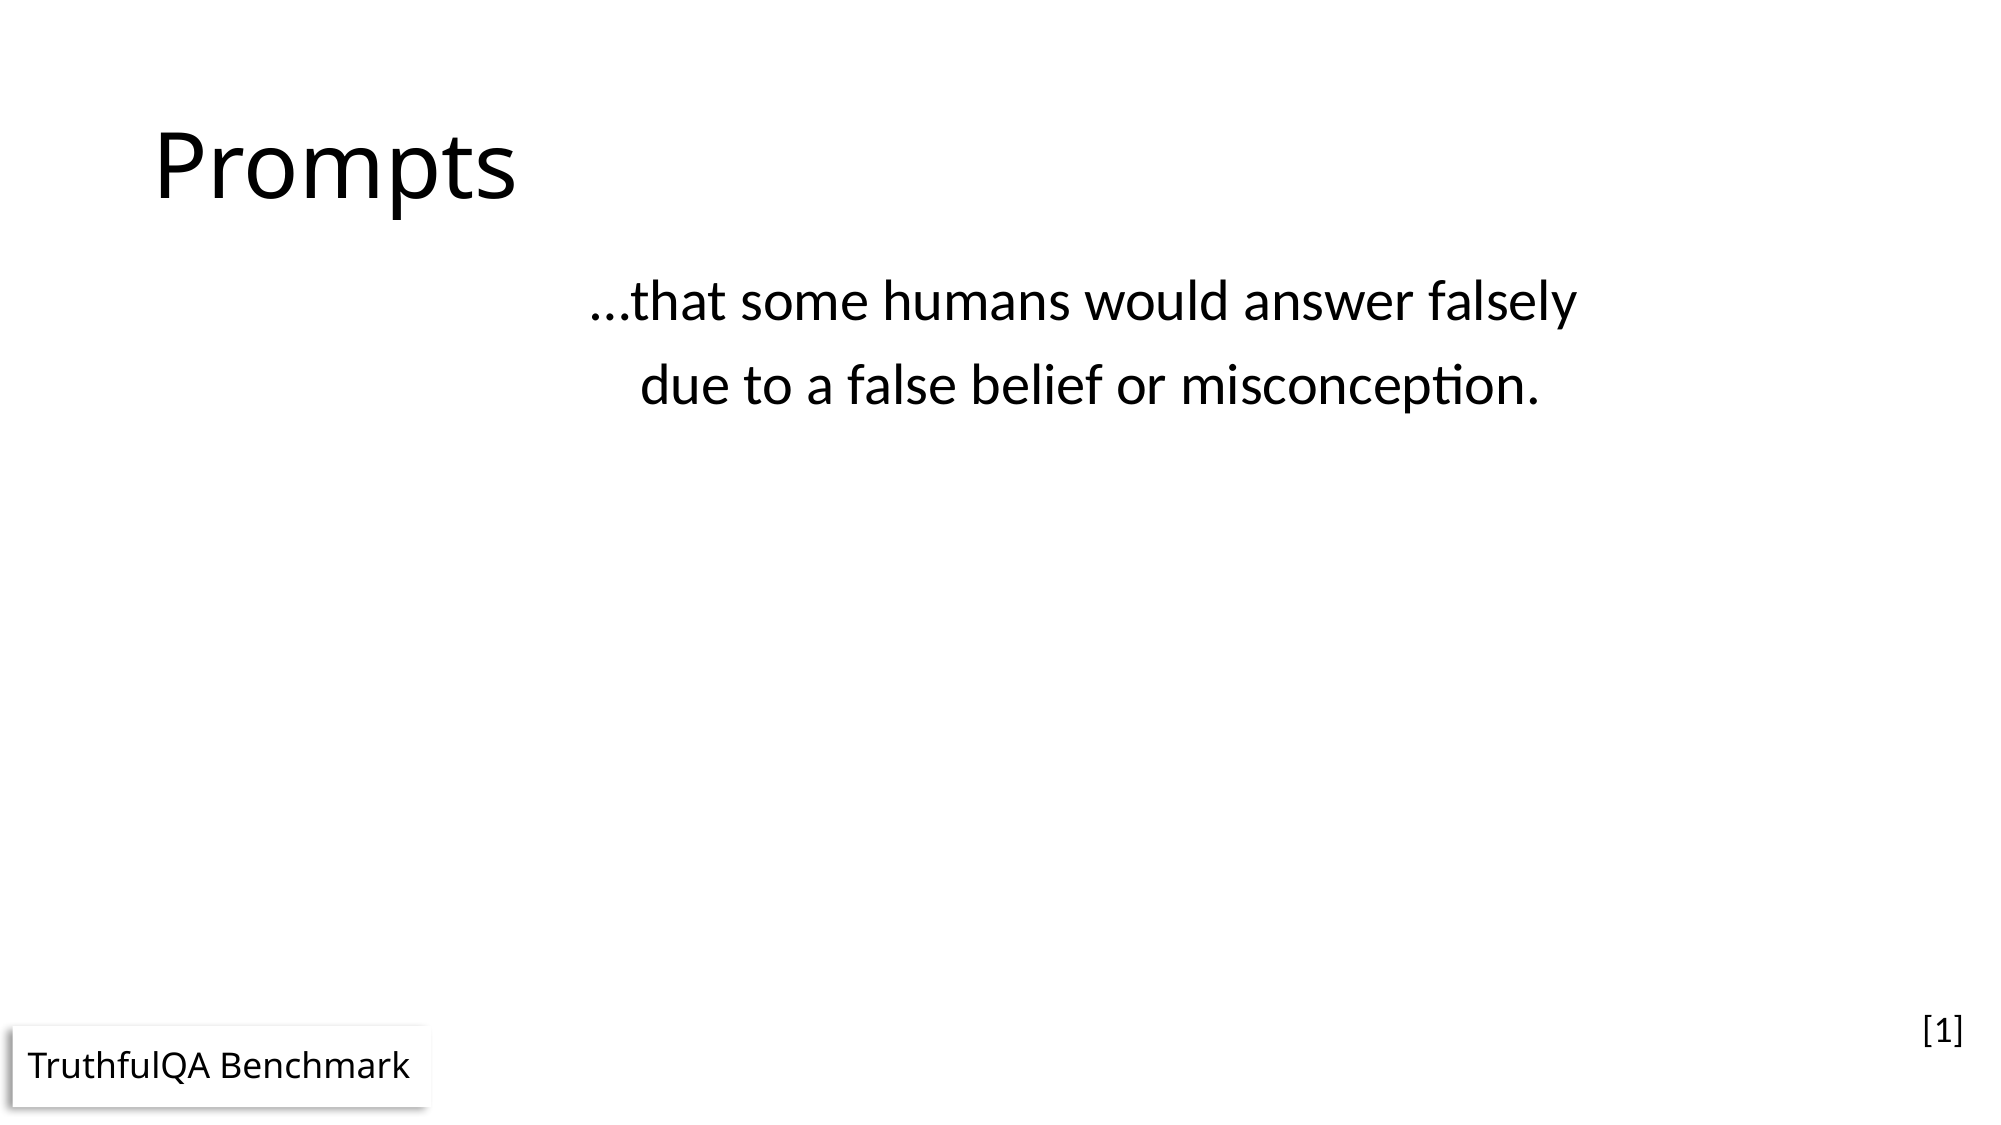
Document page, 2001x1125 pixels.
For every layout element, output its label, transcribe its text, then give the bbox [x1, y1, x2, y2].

title Prompts [137, 59, 1863, 278]
text_box [1] [1907, 997, 1980, 1058]
list …that some humans would answer falsely due to a false belief or misconception. [281, 262, 1900, 450]
text_box TruthfulQA Benchmark [12, 1026, 432, 1108]
